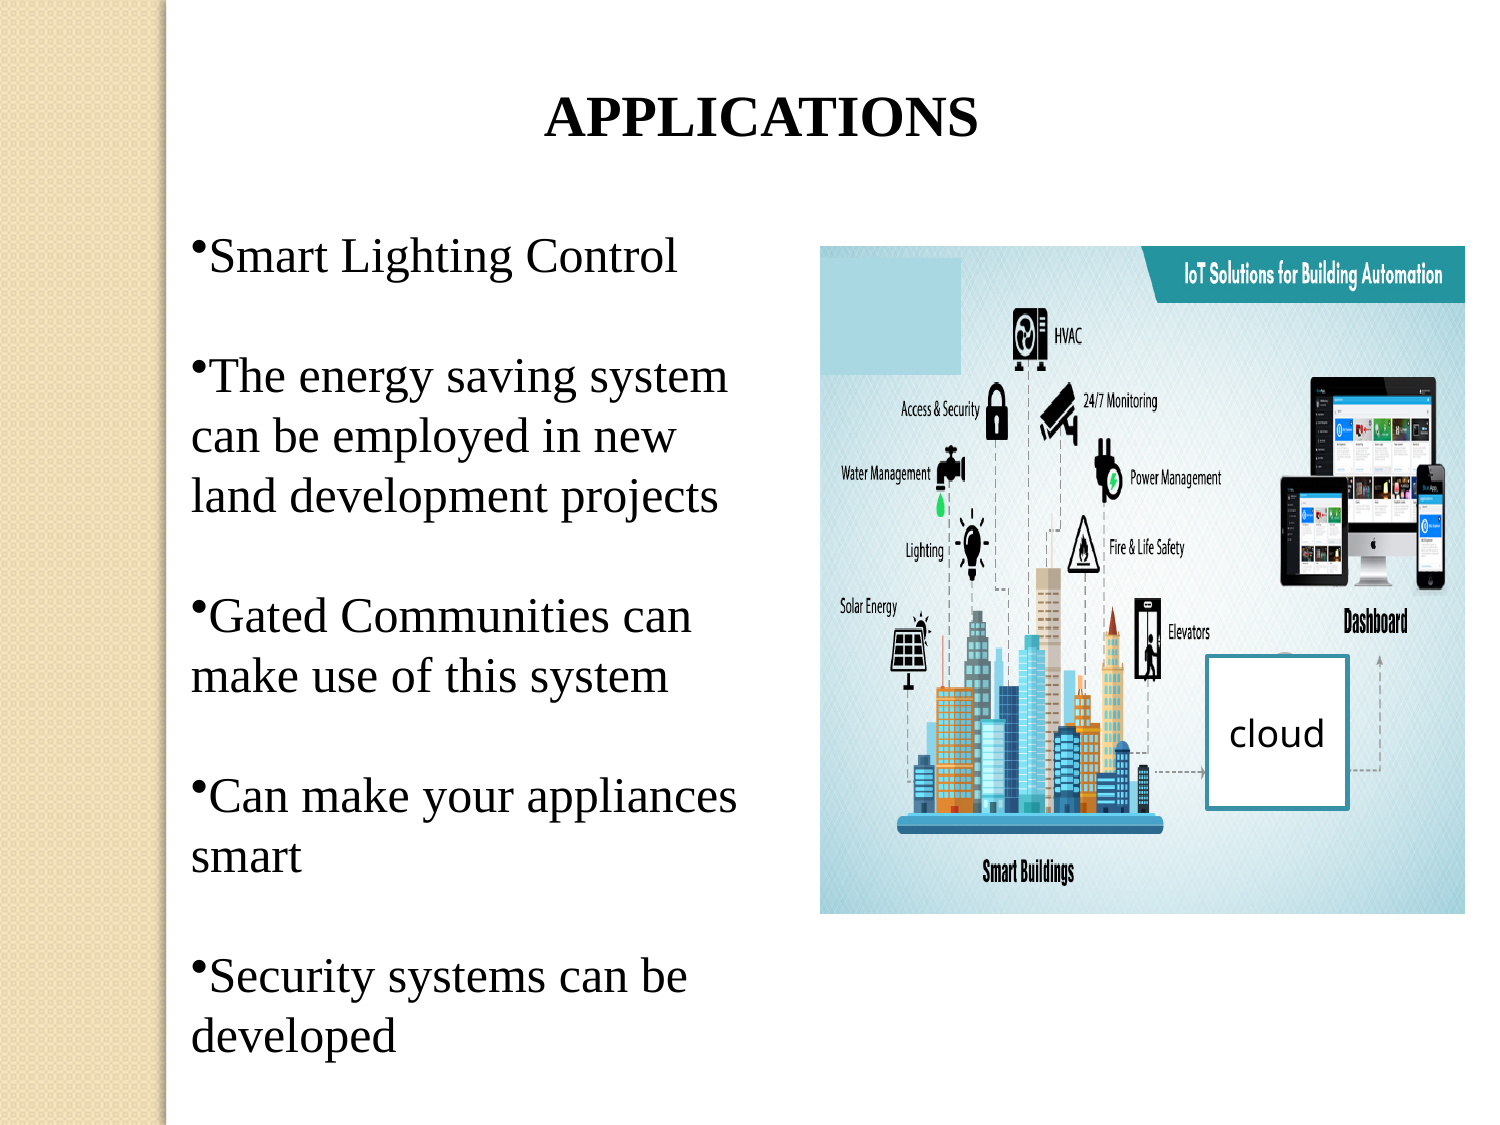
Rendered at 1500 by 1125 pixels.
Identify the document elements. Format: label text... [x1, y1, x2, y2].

text_box APPLICATIONS [281, 70, 1243, 156]
picture [820, 245, 1466, 915]
text_box Smart Lighting Control The energy saving system can be employed in new land development projects Gated Communities can make use of this system Can make your appliances smart Security systems can be developed [175, 215, 786, 1071]
